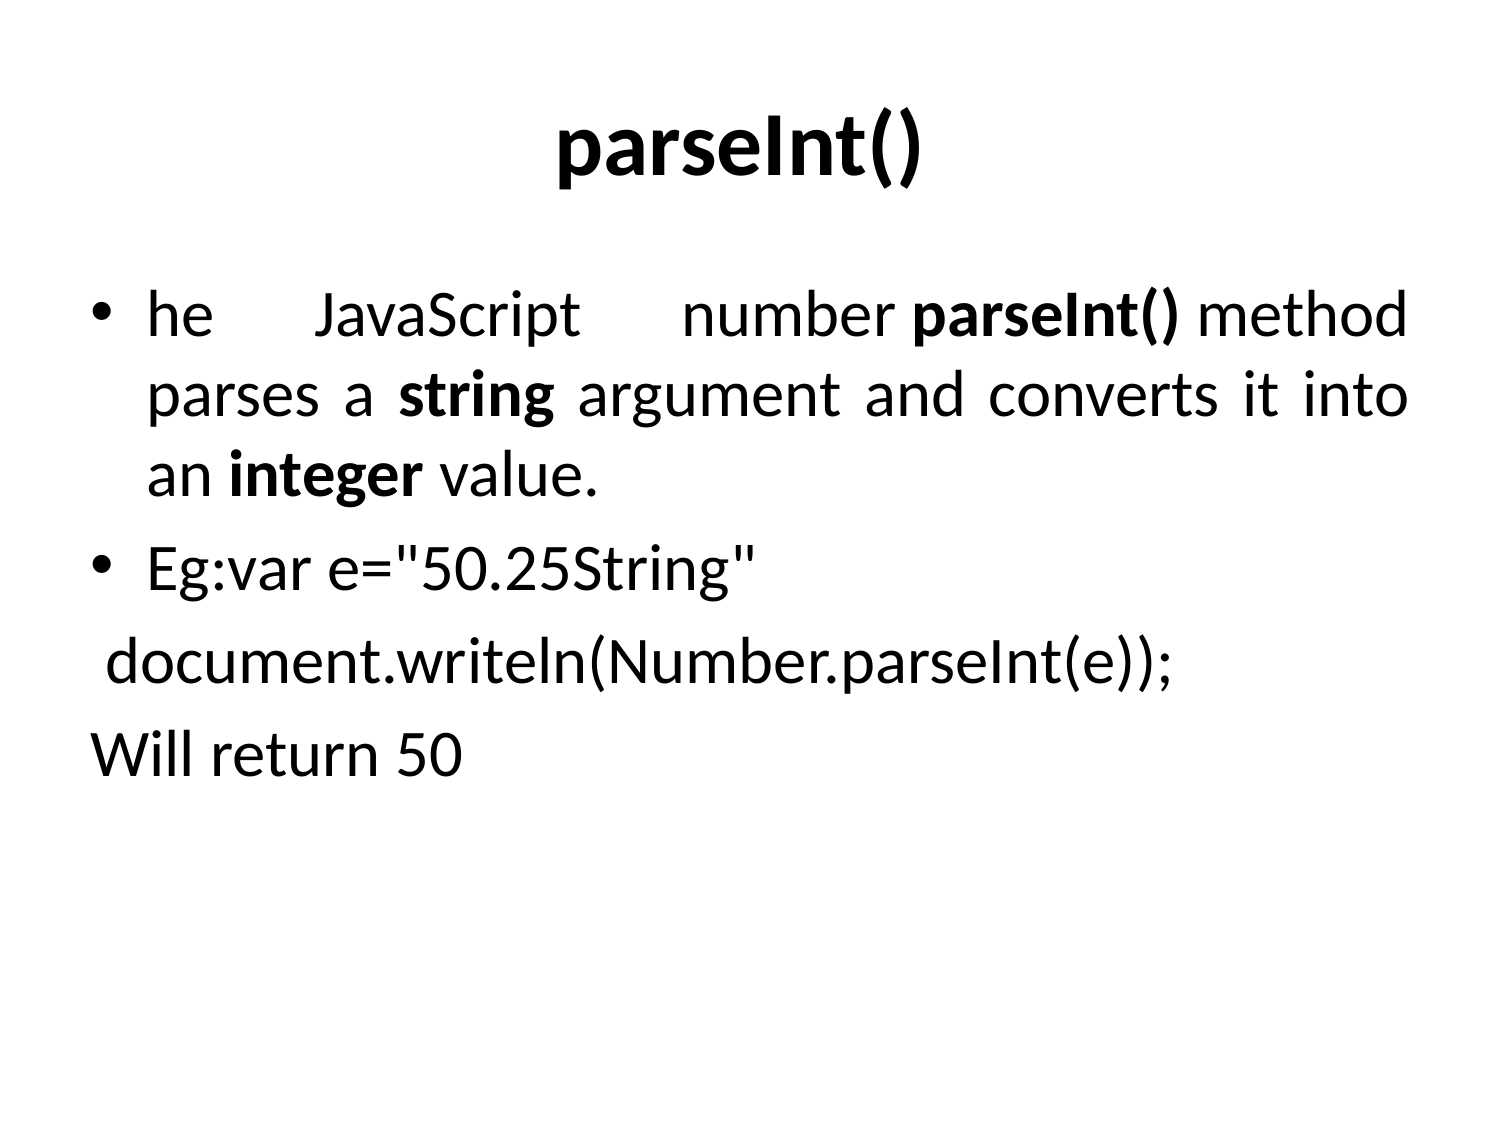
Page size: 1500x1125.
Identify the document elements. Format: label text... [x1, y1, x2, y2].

list he JavaScript number parseInt() method parses a string argument and converts it into an integer value. Eg:var e="50.25String" document.writeln(Number.parseInt(e)); Will return 50 [75, 262, 1425, 1005]
title parseInt() [75, 45, 1425, 233]
